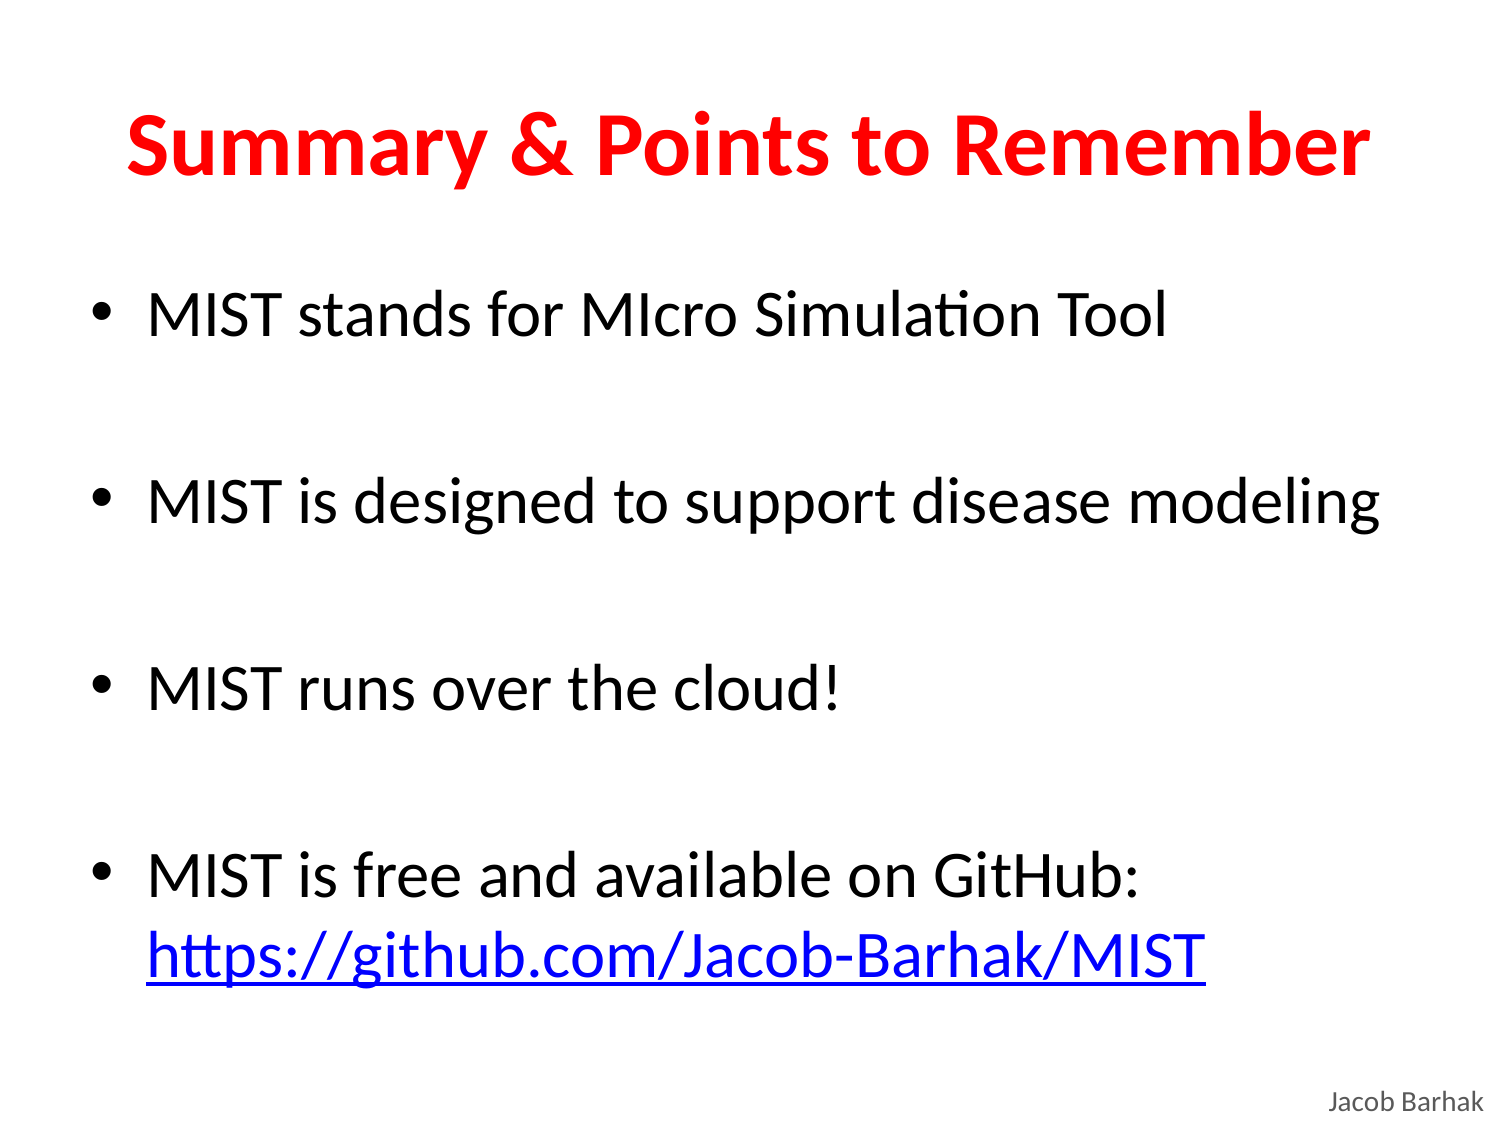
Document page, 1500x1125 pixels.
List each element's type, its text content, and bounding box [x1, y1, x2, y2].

title Summary & Points to Remember [75, 45, 1425, 233]
list MIST stands for MIcro Simulation Tool MIST is designed to support disease modeling MIST runs over the cloud! MIST is free and available on GitHub: https://github.com/Jacob-Barhak/MIST [75, 262, 1425, 1005]
